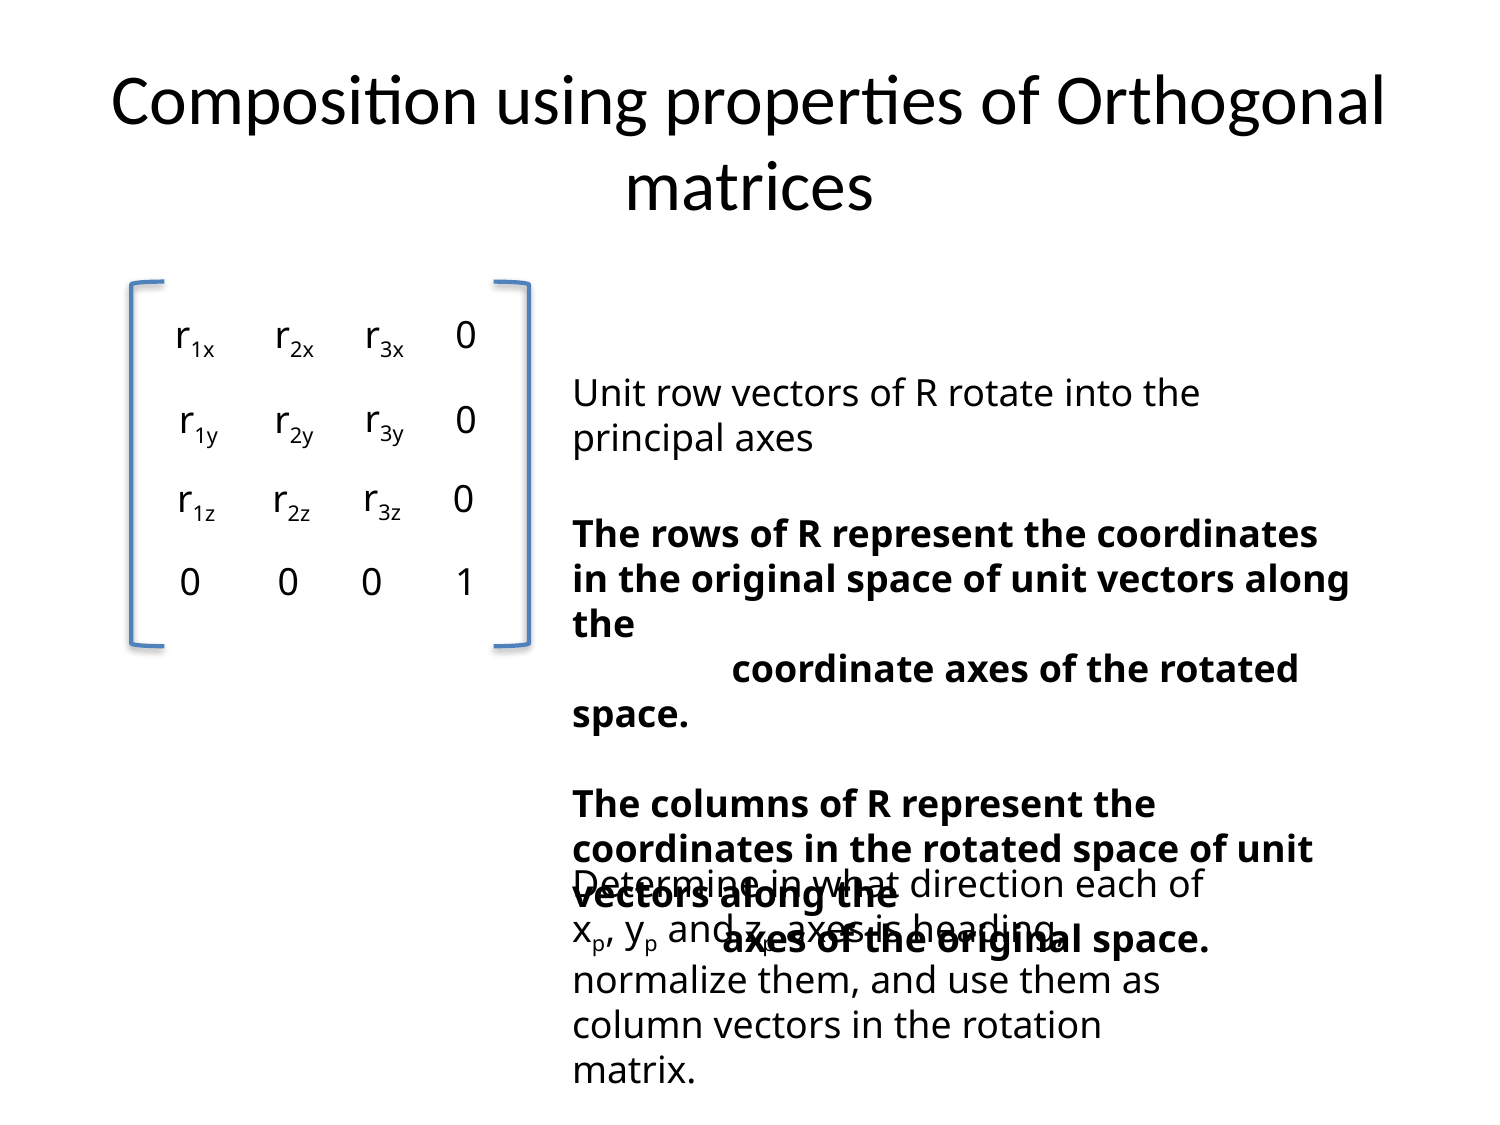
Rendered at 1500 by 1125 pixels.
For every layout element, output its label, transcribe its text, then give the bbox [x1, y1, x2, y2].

text_box Determine in what direction each of xp, yp and zp axes is heading, normalize them, and use them as column vectors in the rotation matrix. [557, 968, 1235, 1099]
title Composition using properties of Orthogonal matrices [75, 45, 1425, 233]
text_box The rows of R represent the coordinates in the original space of unit vectors along the coordinate axes of the rotated space. The columns of R represent the coordinates in the rotated space of unit vectors along the axes of the original space. [557, 502, 1377, 968]
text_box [130, 281, 530, 647]
text_box Unit row vectors of R rotate into the principal axes [557, 361, 1235, 467]
